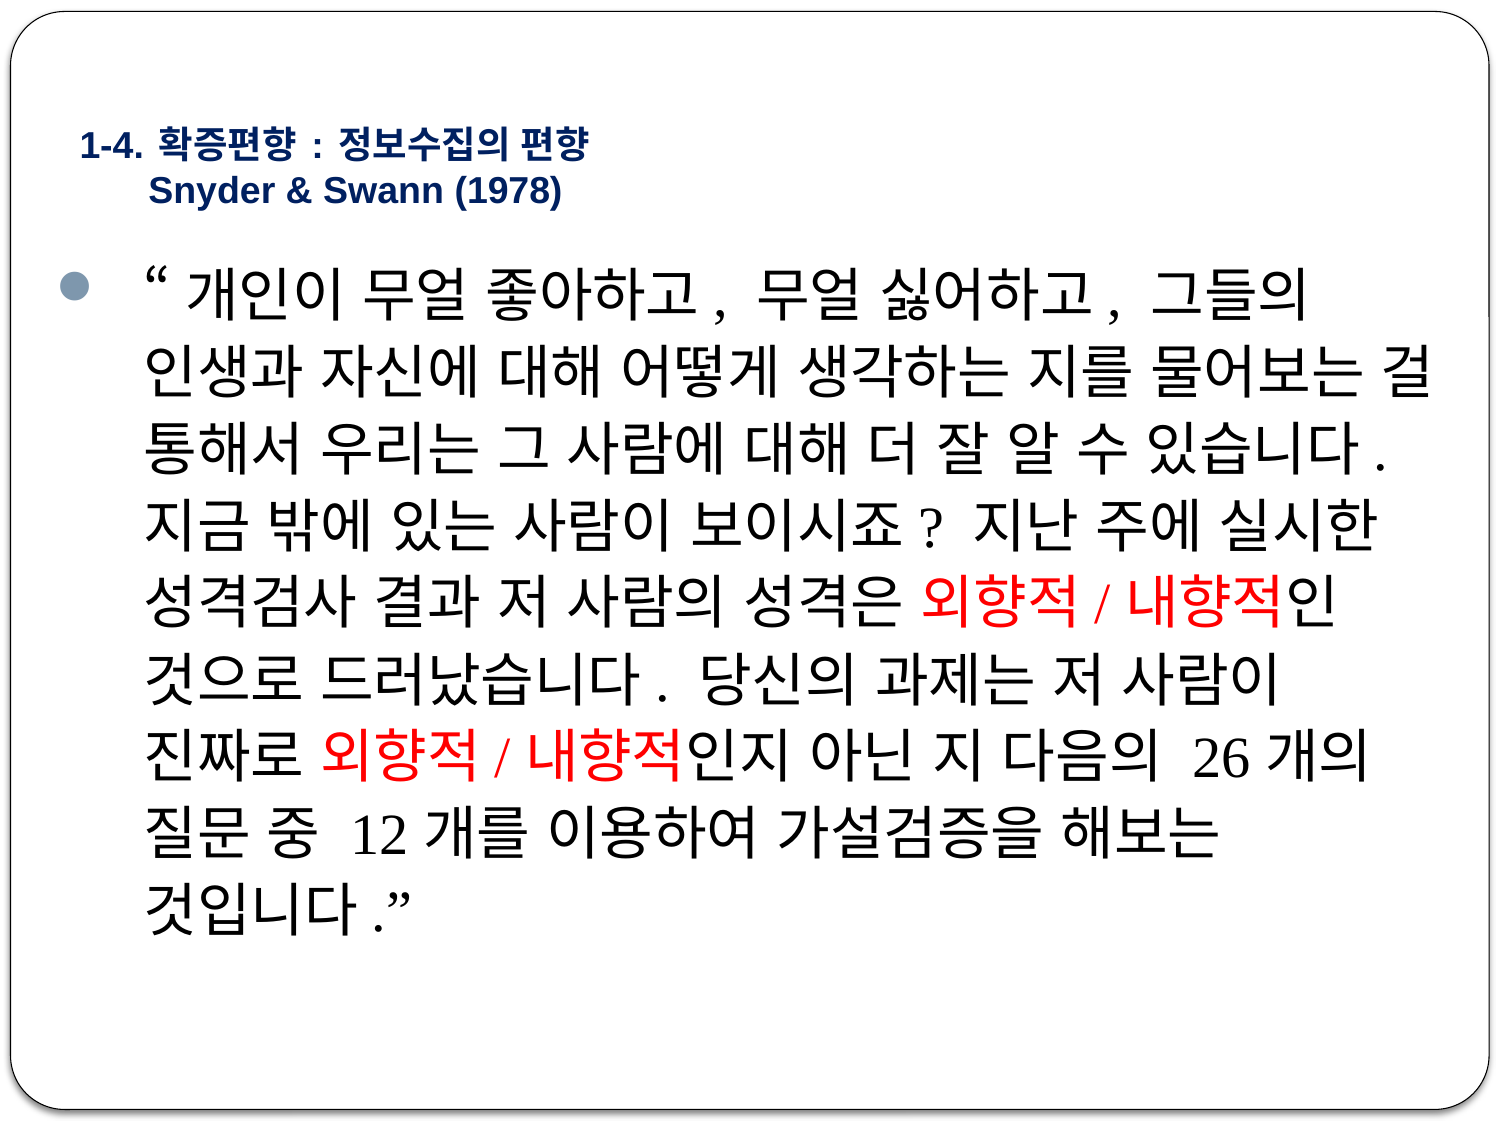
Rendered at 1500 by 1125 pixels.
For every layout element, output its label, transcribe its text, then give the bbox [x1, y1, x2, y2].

list “개인이 무얼 좋아하고, 무얼 싫어하고, 그들의 인생과 자신에 대해 어떻게 생각하는 지를 물어보는 걸 통해서 우리는 그 사람에 대해 더 잘 알 수 있습니다. 지금 밖에 있는 사람이 보이시죠? 지난 주에 실시한 성격검사 결과 저 사람의 성격은 외향적/내향적인 것으로 드러났습니다. 당신의 과제는 저 사람이 진짜로 외향적/내향적인지 아닌 지 다음의 26개의 질문 중 12개를 이용하여 가설검증을 해보는 것입니다.” [41, 243, 1458, 941]
title 1-4. 확증편향 : 정보수집의 편향 Snyder & Swann (1978) [64, 113, 1418, 227]
